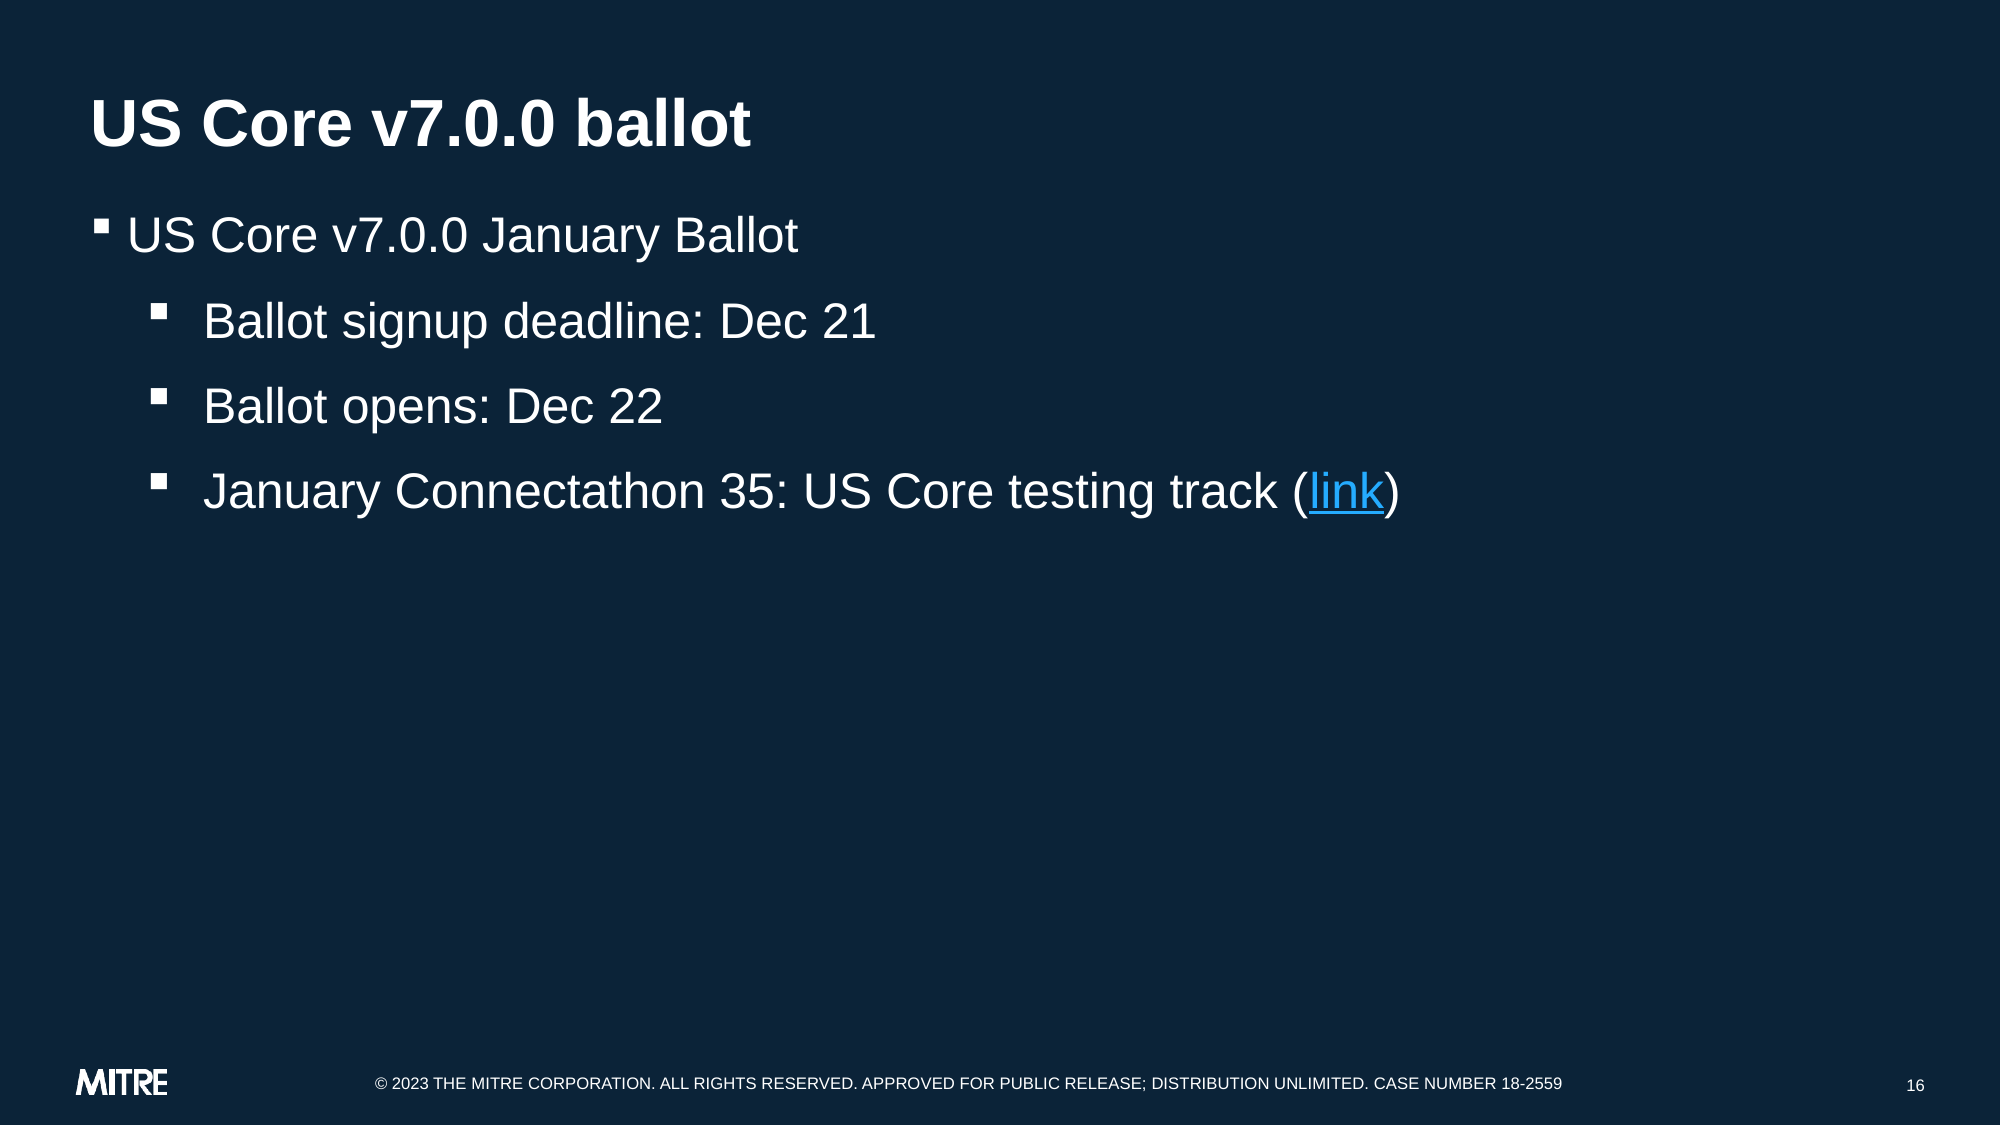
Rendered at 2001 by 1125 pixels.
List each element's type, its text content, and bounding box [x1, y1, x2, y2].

title US Core v7.0.0 ballot [75, 62, 1925, 177]
list US Core v7.0.0 January Ballot Ballot signup deadline: Dec 21 Ballot opens: Dec 22 January Connectathon 35: US Core testing track (link) [75, 195, 1925, 1028]
slide_number 16 [1793, 1064, 1925, 1106]
